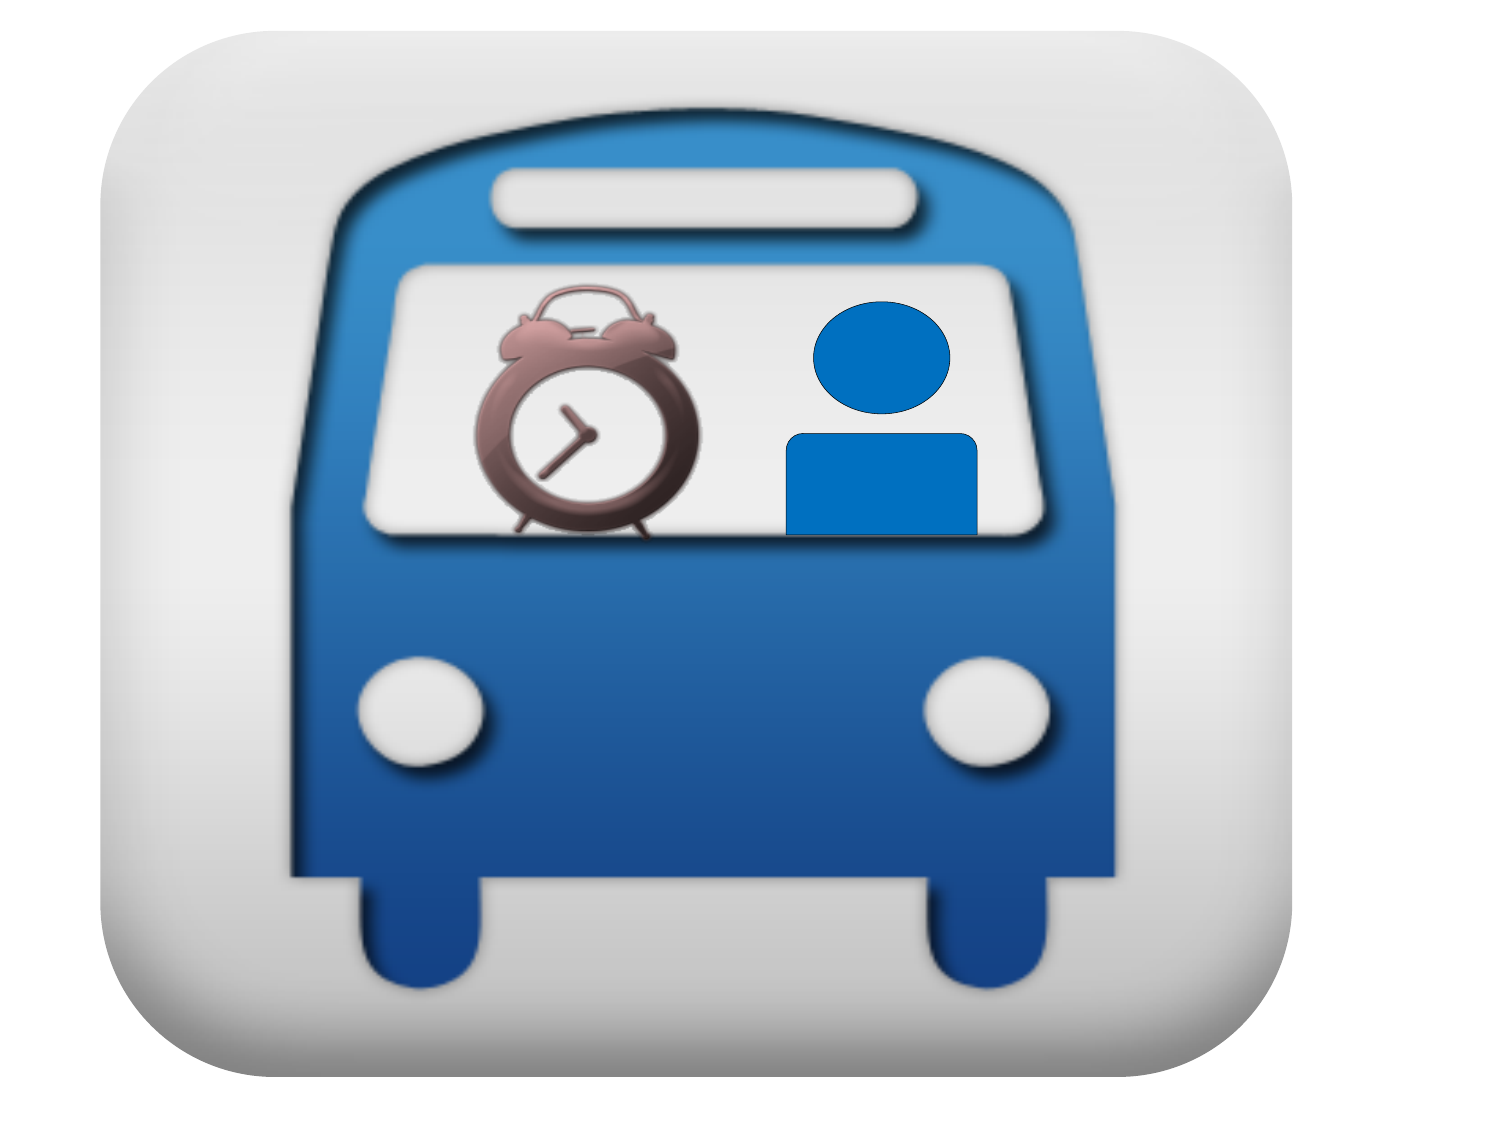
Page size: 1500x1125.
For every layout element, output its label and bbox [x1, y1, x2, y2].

text_box [100, 30, 1293, 1078]
